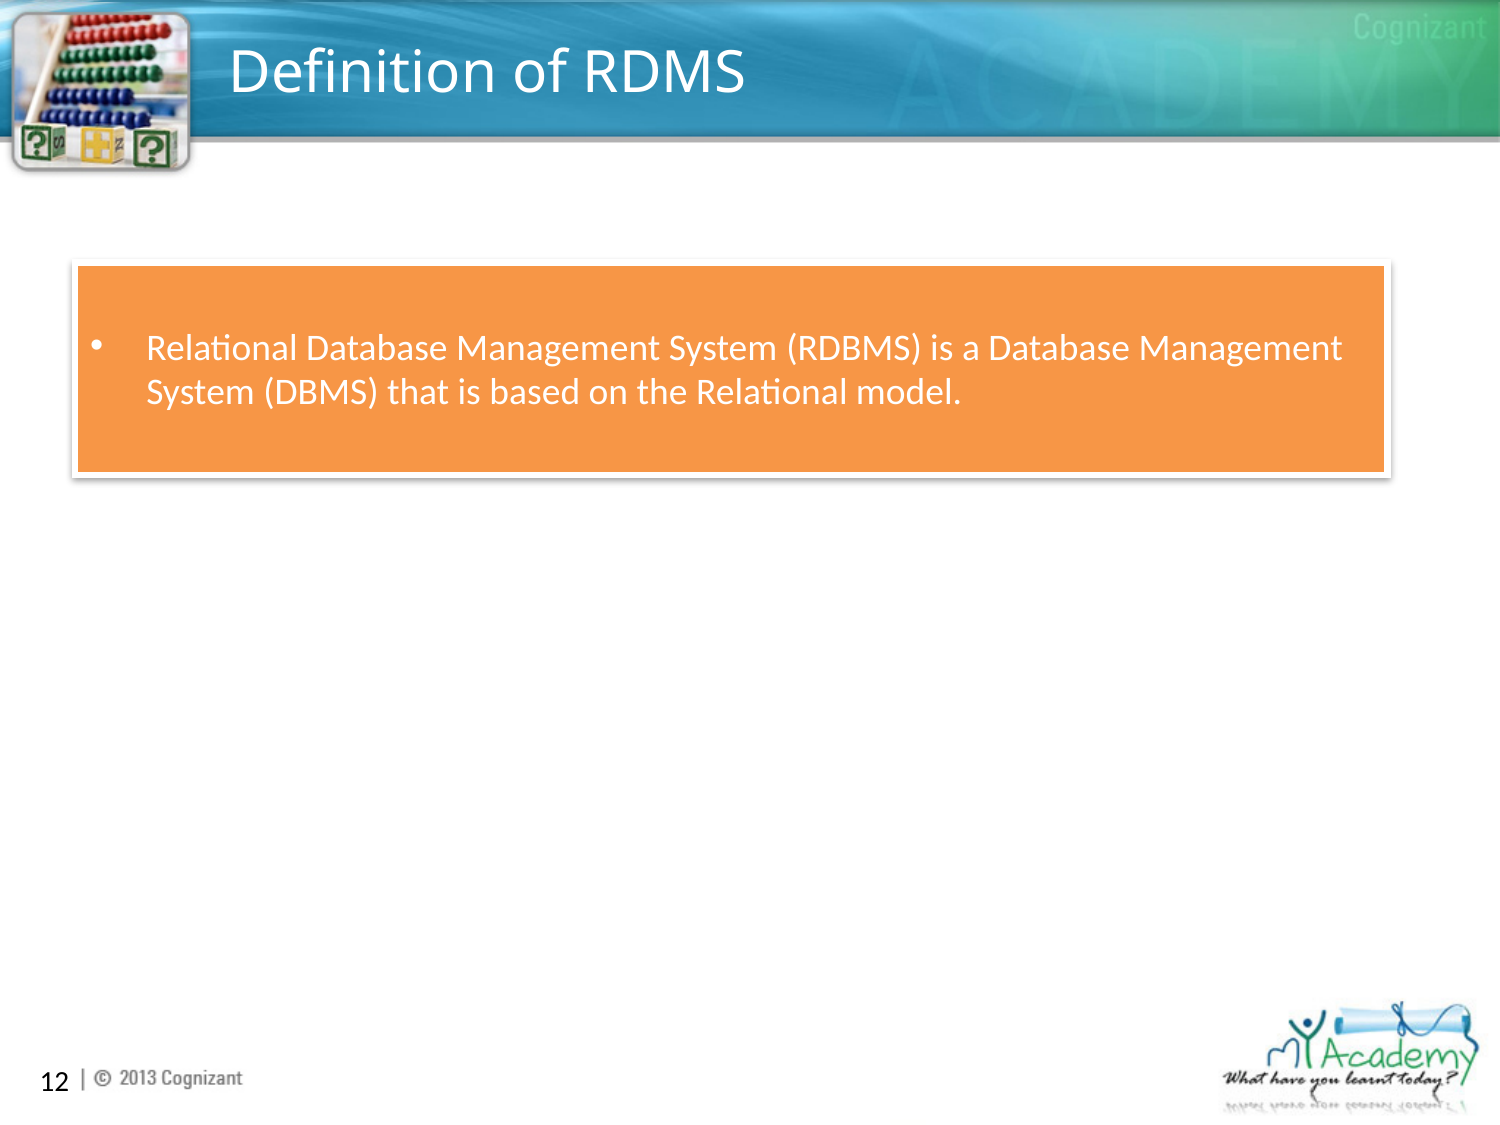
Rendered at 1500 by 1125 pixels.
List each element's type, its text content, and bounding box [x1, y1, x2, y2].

picture [0, 0, 1500, 1125]
list Relational Database Management System (RDBMS) is a Database Management System (DBMS) that is based on the Relational model. [72, 259, 1391, 478]
title Definition of RDMS [213, 0, 1500, 138]
text_box 12 [24, 1054, 100, 1100]
